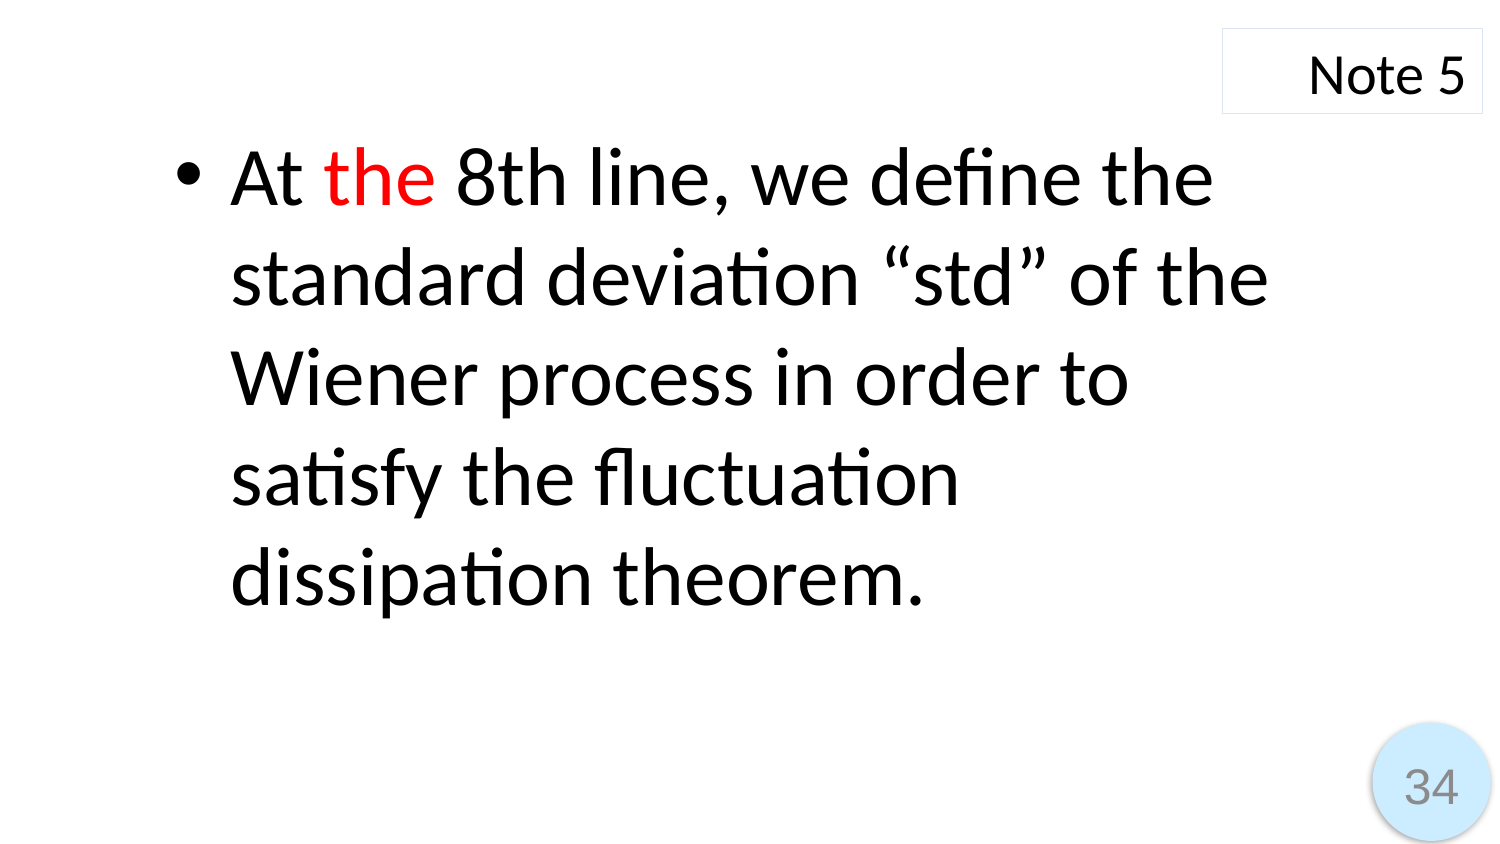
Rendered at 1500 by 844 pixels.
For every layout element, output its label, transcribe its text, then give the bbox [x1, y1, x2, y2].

slide_number 34 [1372, 762, 1491, 807]
list At the 8th line, we define the standard deviation “std” of the Wiener process in order to satisfy the fluctuation dissipation theorem. [159, 114, 1294, 765]
text_box Note 5 [1222, 28, 1483, 114]
